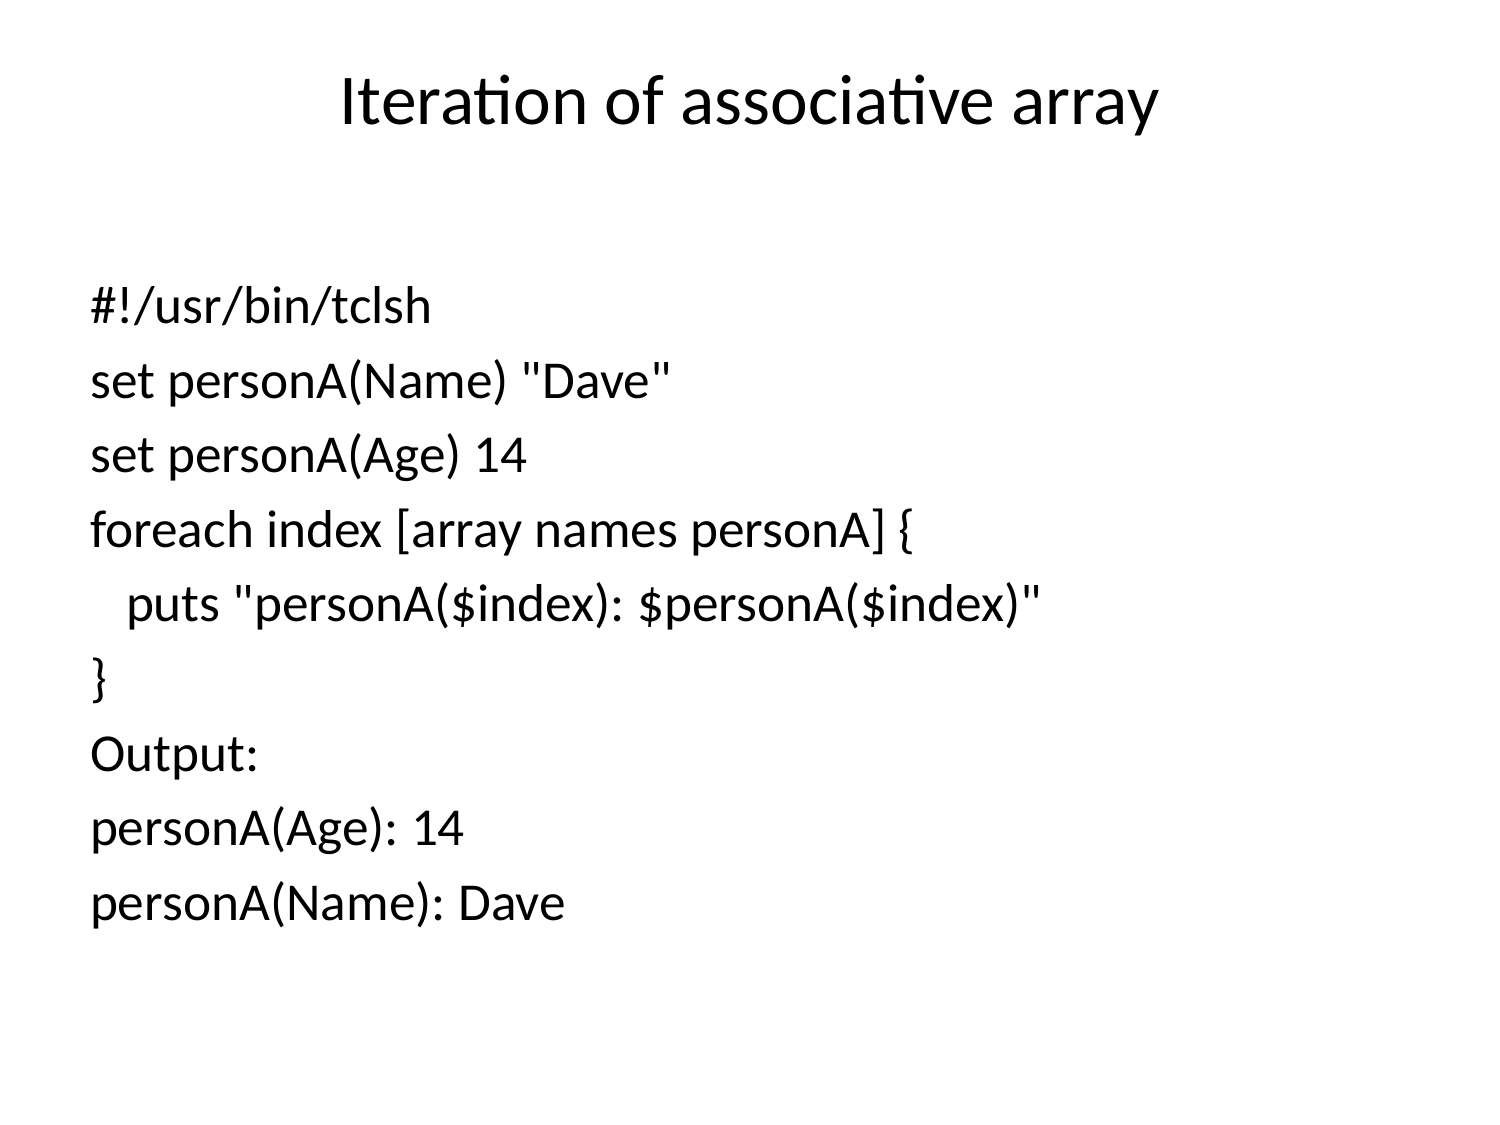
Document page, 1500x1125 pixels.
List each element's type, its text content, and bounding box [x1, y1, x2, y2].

title Iteration of associative array [75, 45, 1425, 233]
list #!/usr/bin/tclsh set personA(Name) "Dave" set personA(Age) 14 foreach index [array names personA] { puts "personA($index): $personA($index)" } Output: personA(Age): 14 personA(Name): Dave [75, 262, 1425, 1005]
